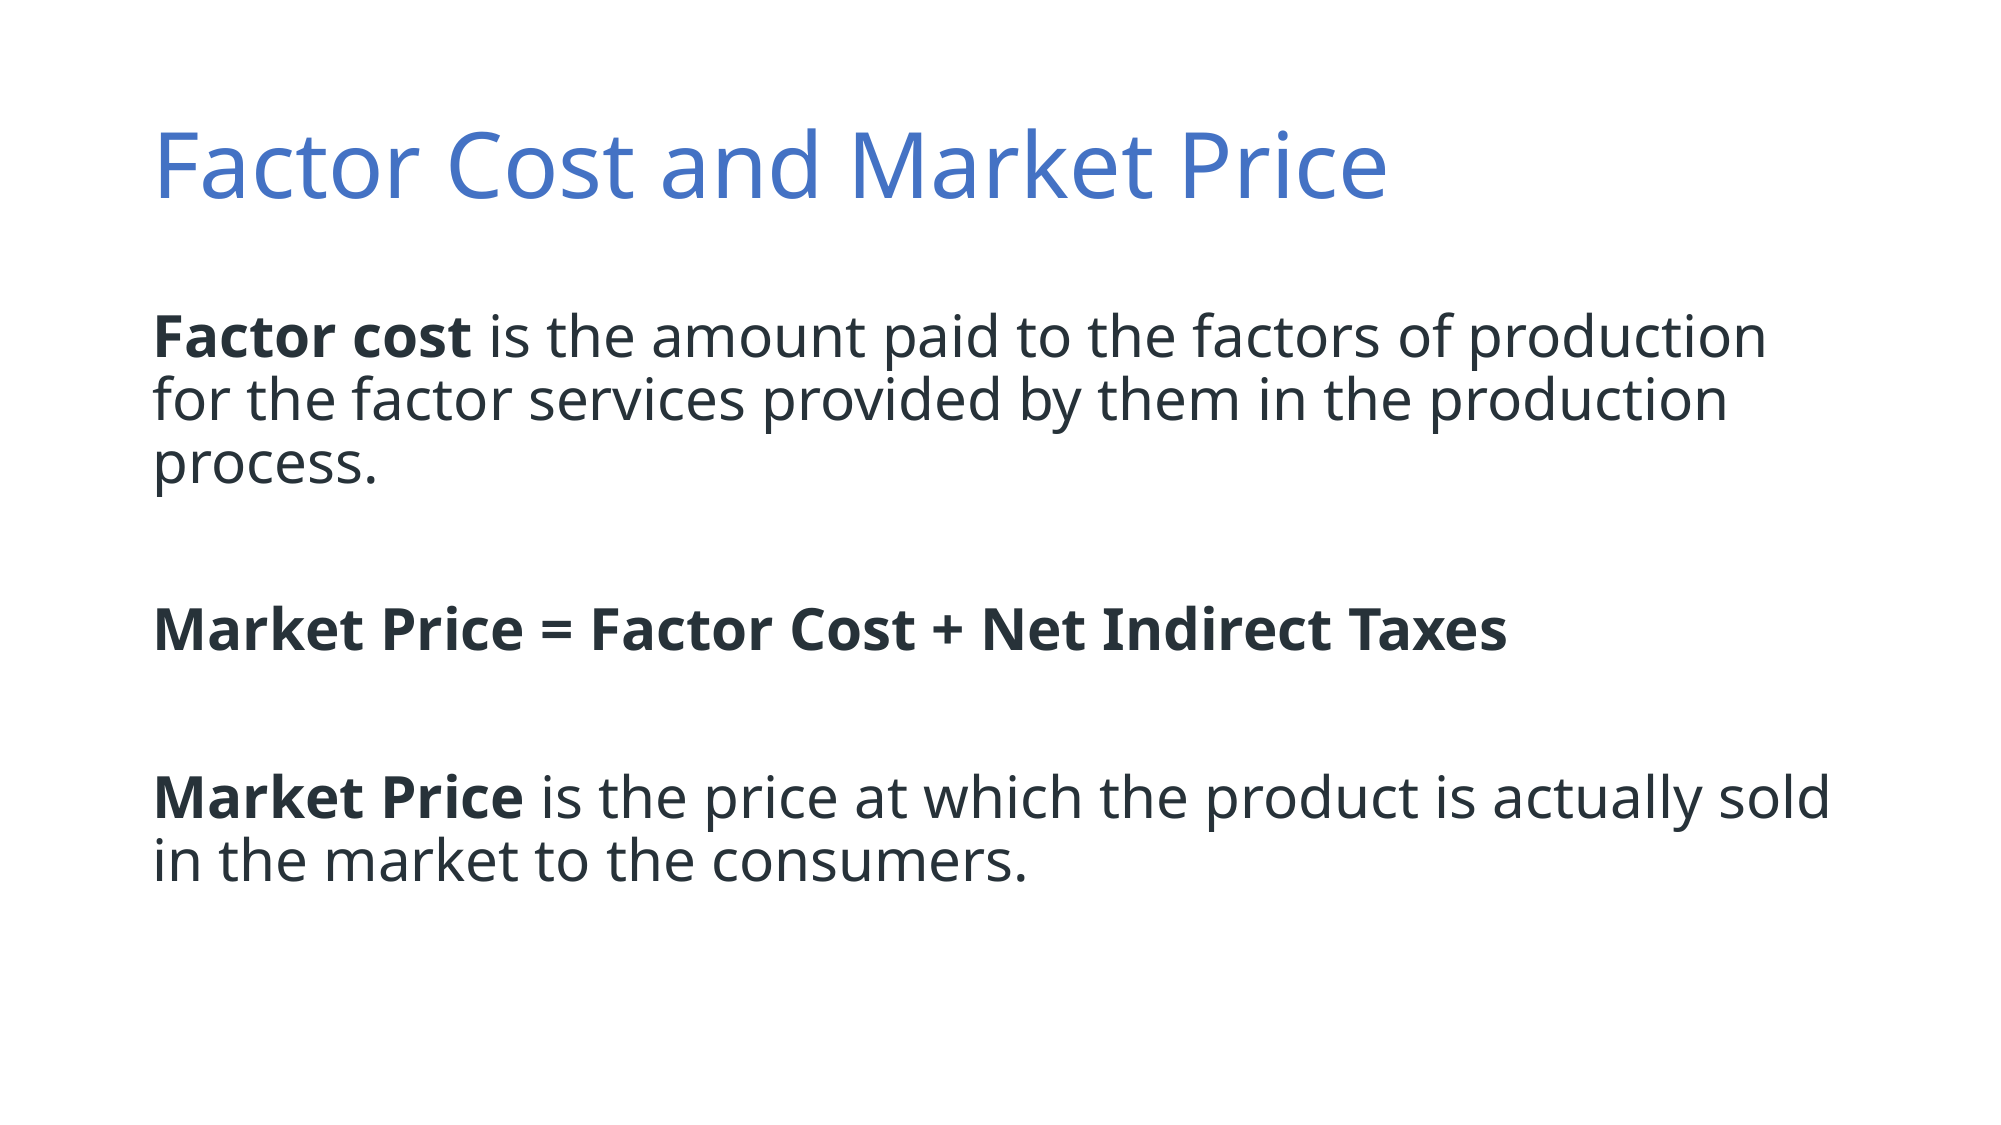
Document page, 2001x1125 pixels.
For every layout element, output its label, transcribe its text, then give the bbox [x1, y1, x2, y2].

title Factor Cost and Market Price [137, 59, 1863, 278]
list Factor cost is the amount paid to the factors of production for the factor services provided by them in the production process. Market Price = Factor Cost + Net Indirect Taxes Market Price is the price at which the product is actually sold in the market to the consumers. [137, 299, 1863, 1014]
